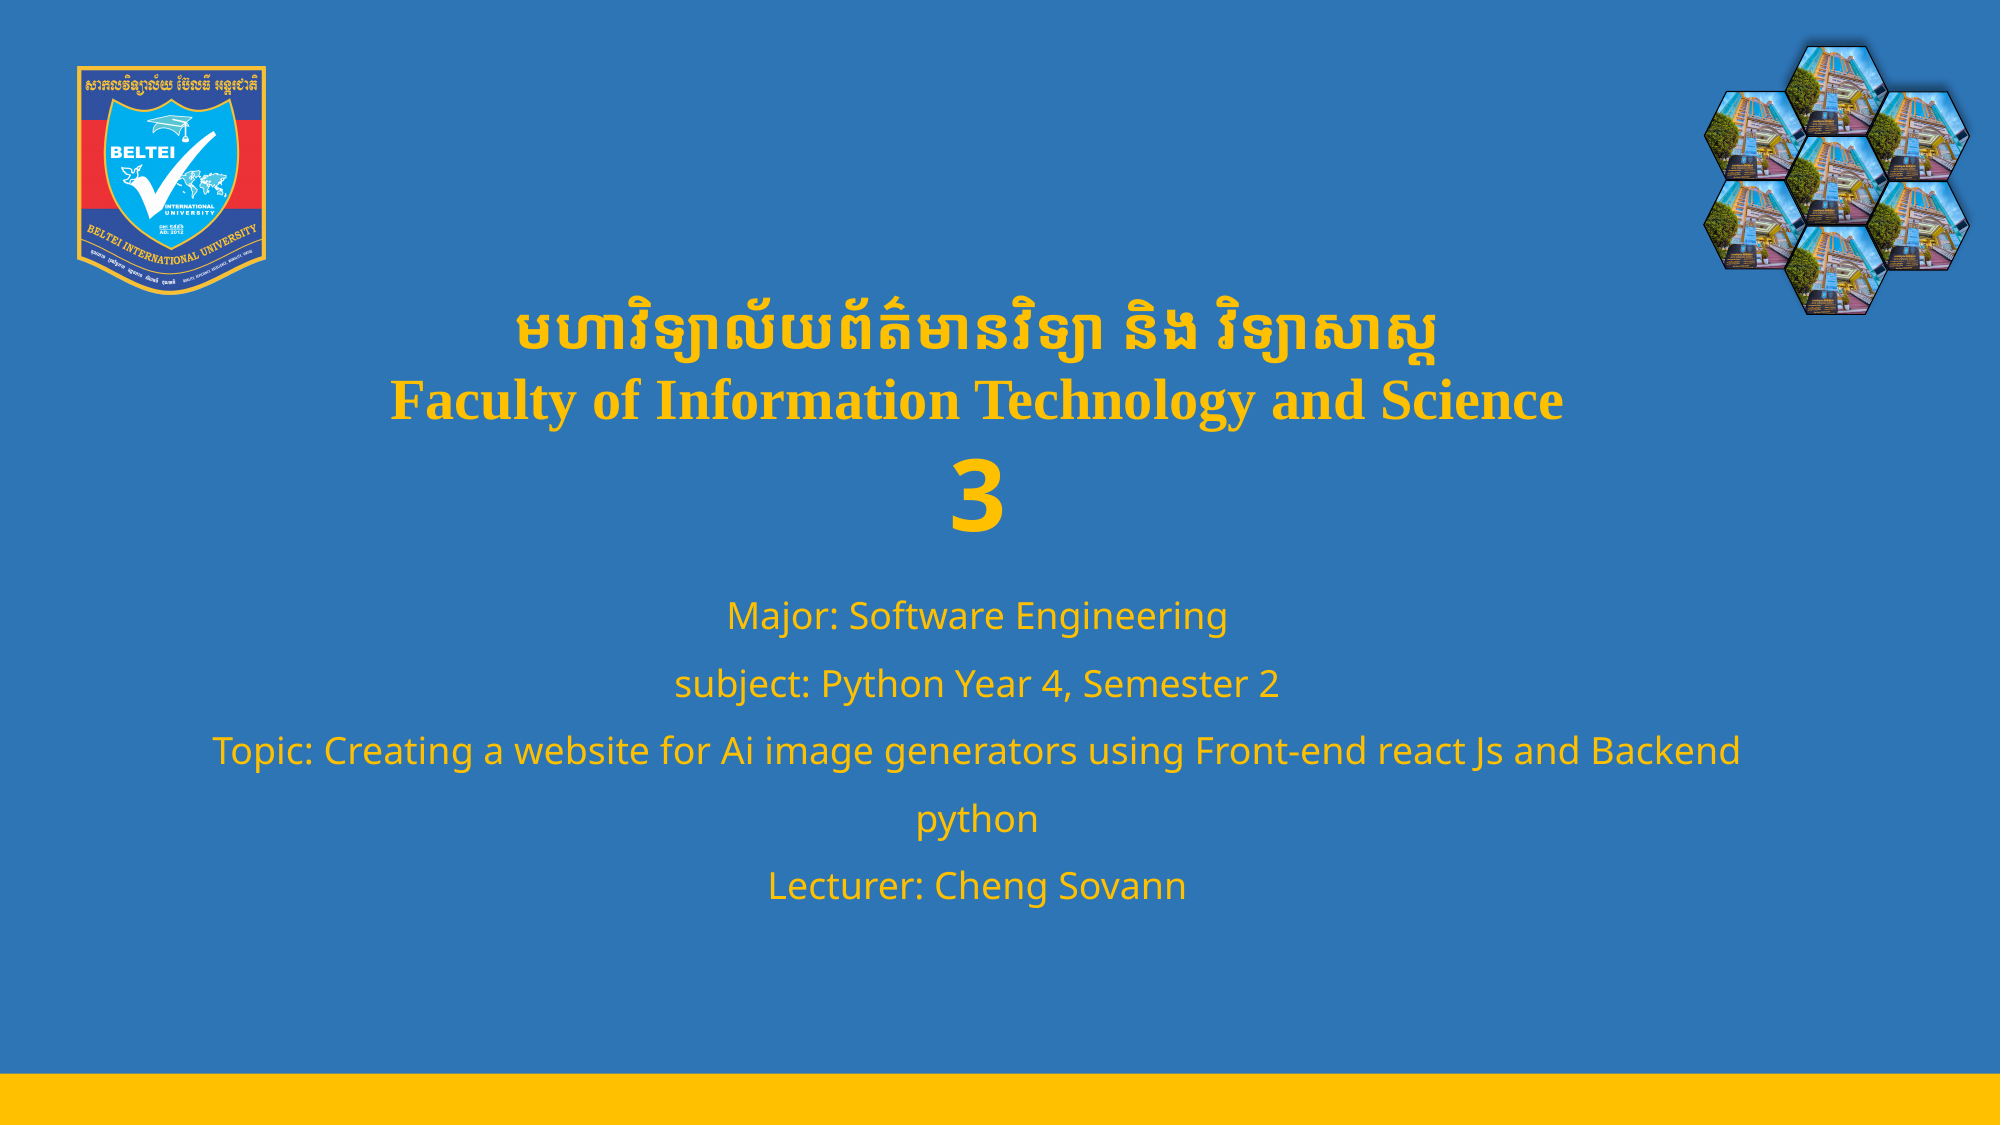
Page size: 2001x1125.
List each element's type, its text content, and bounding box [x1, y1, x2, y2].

text_box [0, 1073, 2000, 1125]
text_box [1703, 46, 1970, 315]
text_box Major: Software Engineering subject: Python Year 4, Semester 2 Topic: Creating a website for Ai image generators using Front-end react Js and Backend python Lecturer: Cheng Sovann [185, 562, 1770, 915]
text_box មហាវិទ្យាល័យព័ត៌មានវិទ្យា និង វិទ្យាសាស្ត Faculty of Information Technology and Science 3 [375, 214, 1581, 559]
picture [77, 66, 266, 295]
